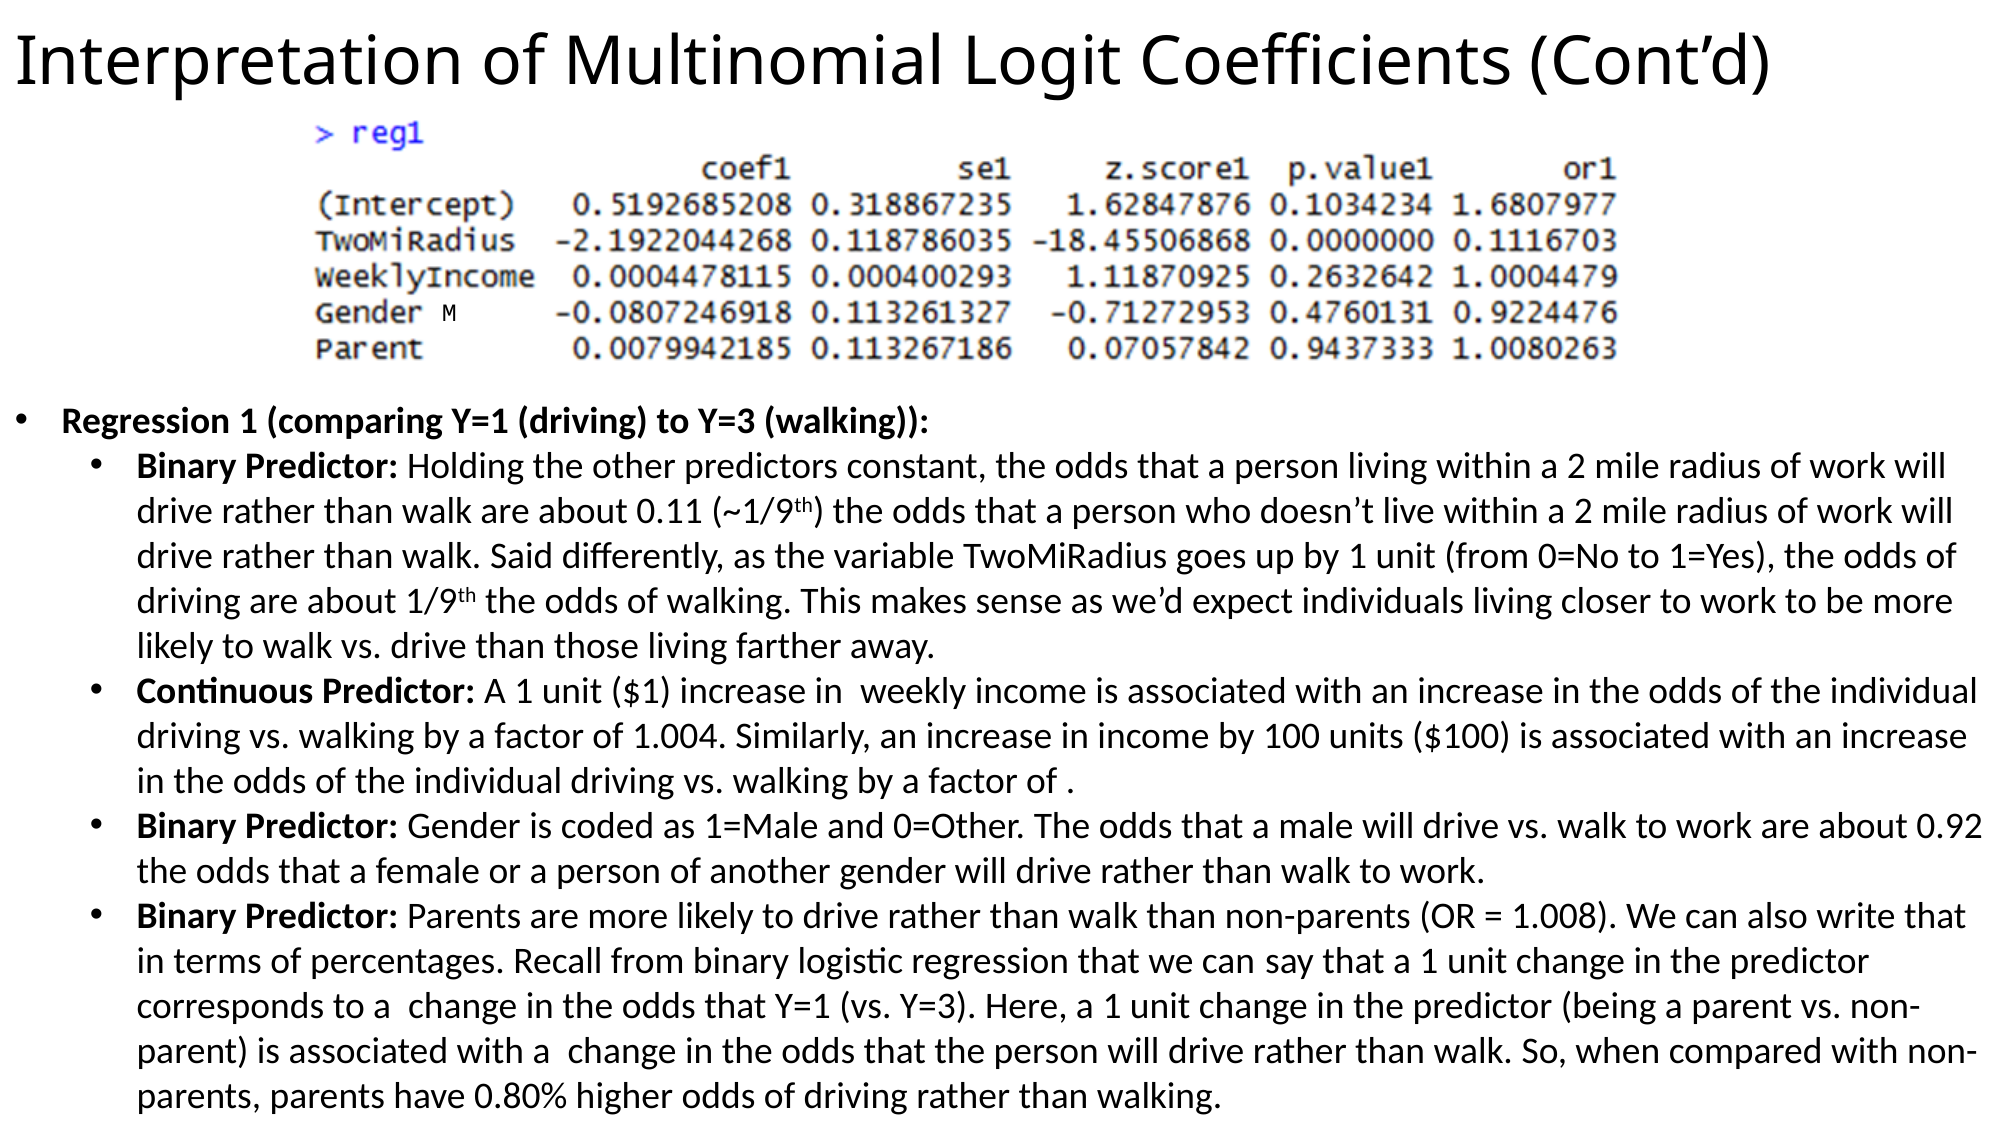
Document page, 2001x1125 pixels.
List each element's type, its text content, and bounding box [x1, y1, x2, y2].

title Interpretation of Multinomial Logit Coefficients (Cont’d) [0, 0, 2000, 125]
picture [308, 116, 1662, 367]
